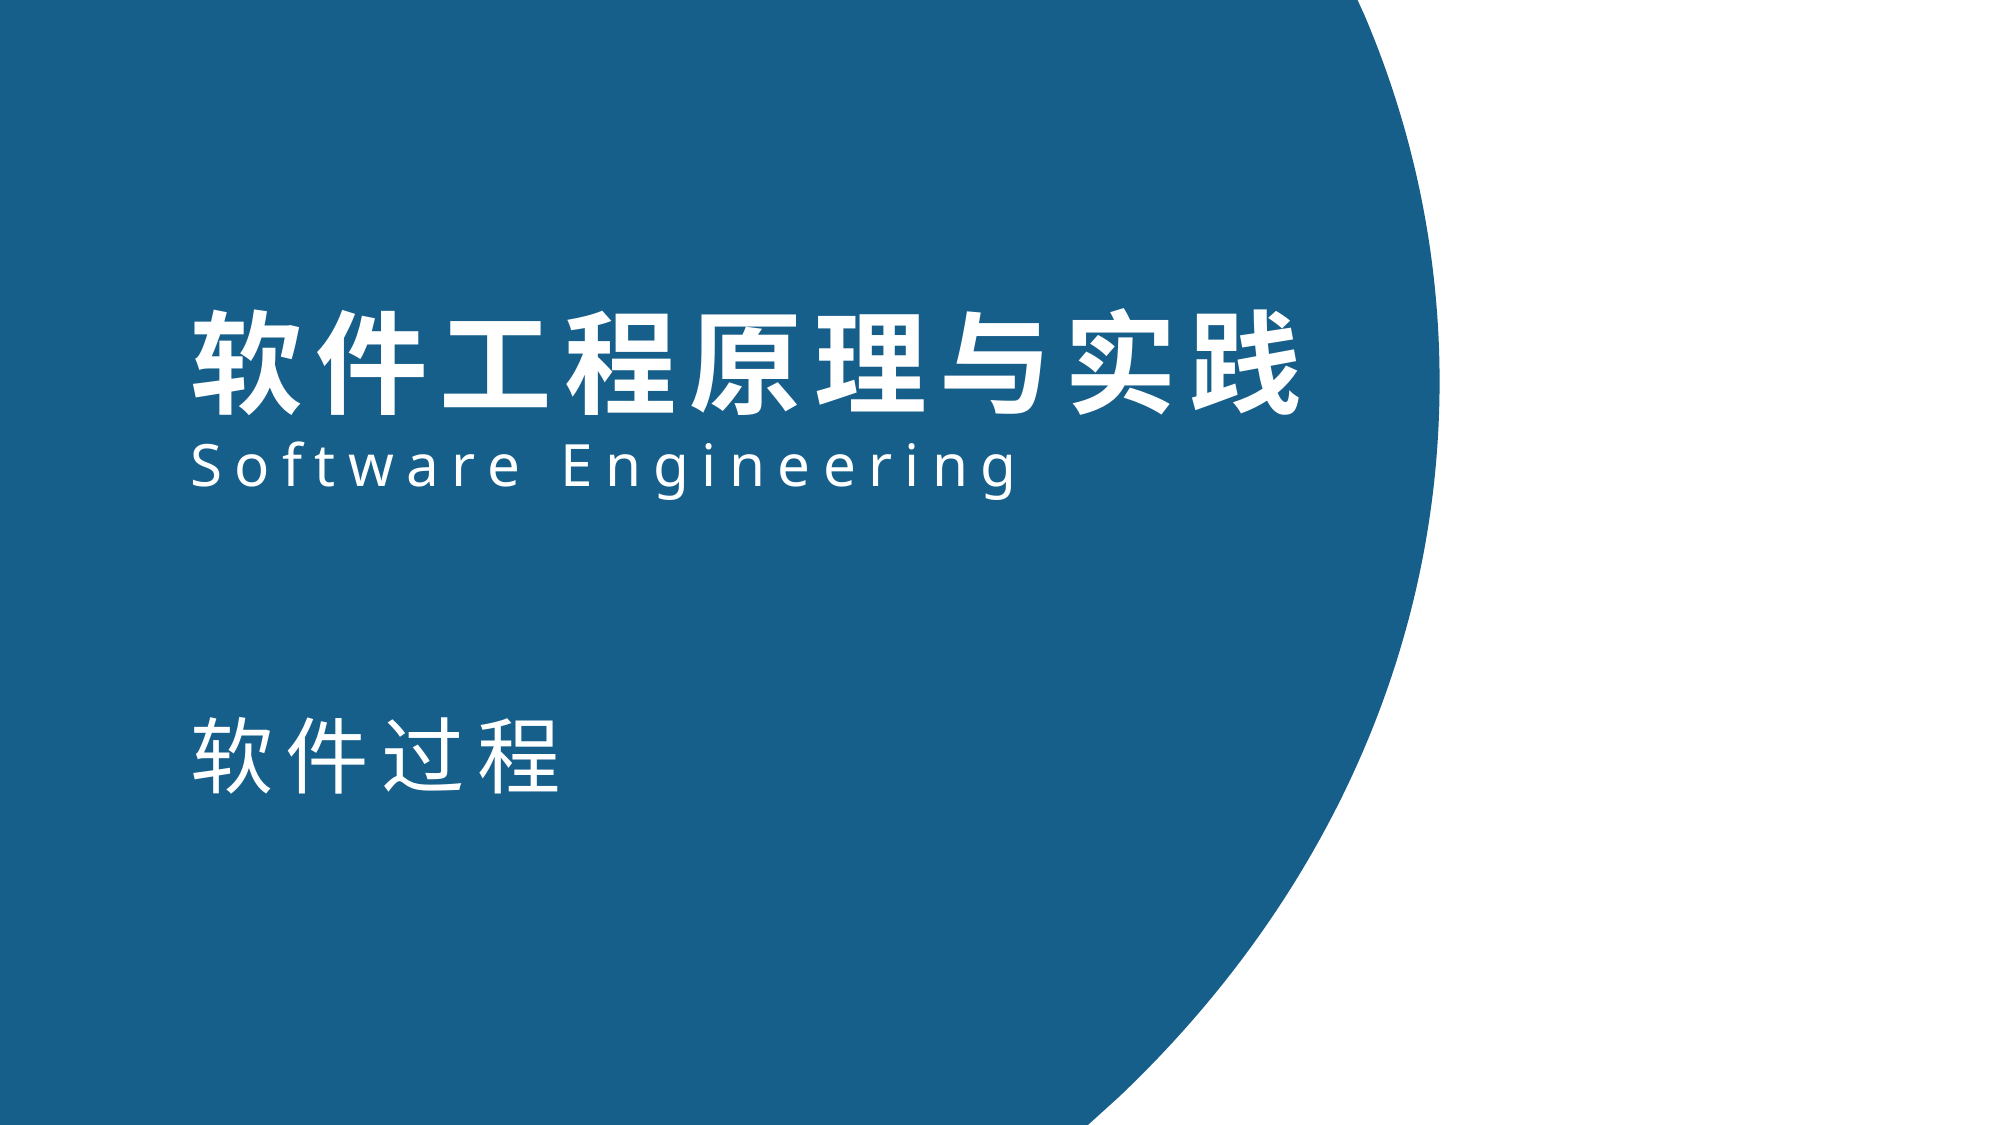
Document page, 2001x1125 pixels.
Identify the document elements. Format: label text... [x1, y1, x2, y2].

list 软件过程 [175, 614, 1313, 894]
title 软件工程原理与实践Software Engineering [175, 285, 1410, 580]
